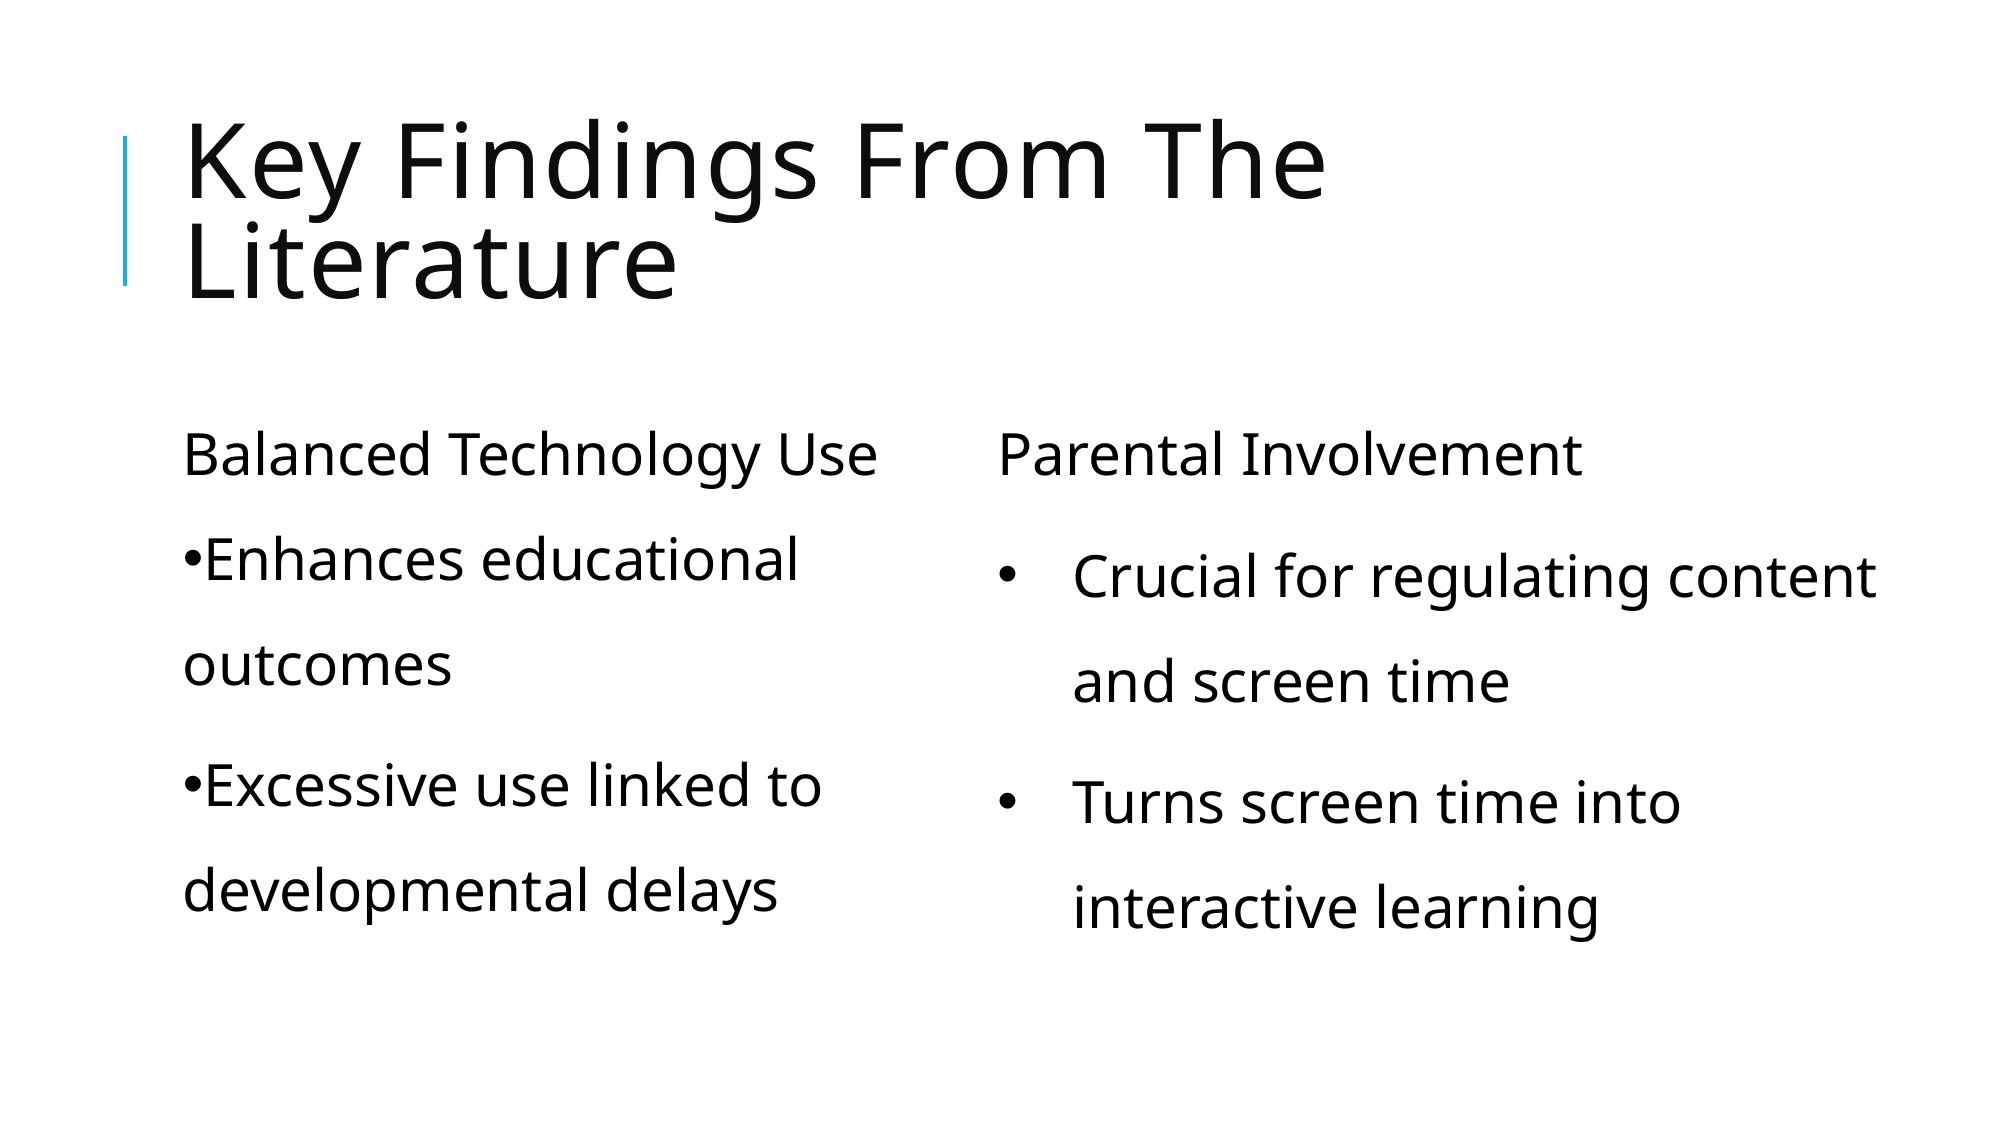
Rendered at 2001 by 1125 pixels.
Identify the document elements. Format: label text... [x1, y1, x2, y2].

title Key Findings From The Literature [168, 96, 1763, 342]
text_box Balanced Technology Use Enhances educational outcomes Excessive use linked to developmental delays [168, 374, 983, 1035]
text_box Parental Involvement Crucial for regulating content and screen time Turns screen time into interactive learning [982, 375, 1902, 970]
